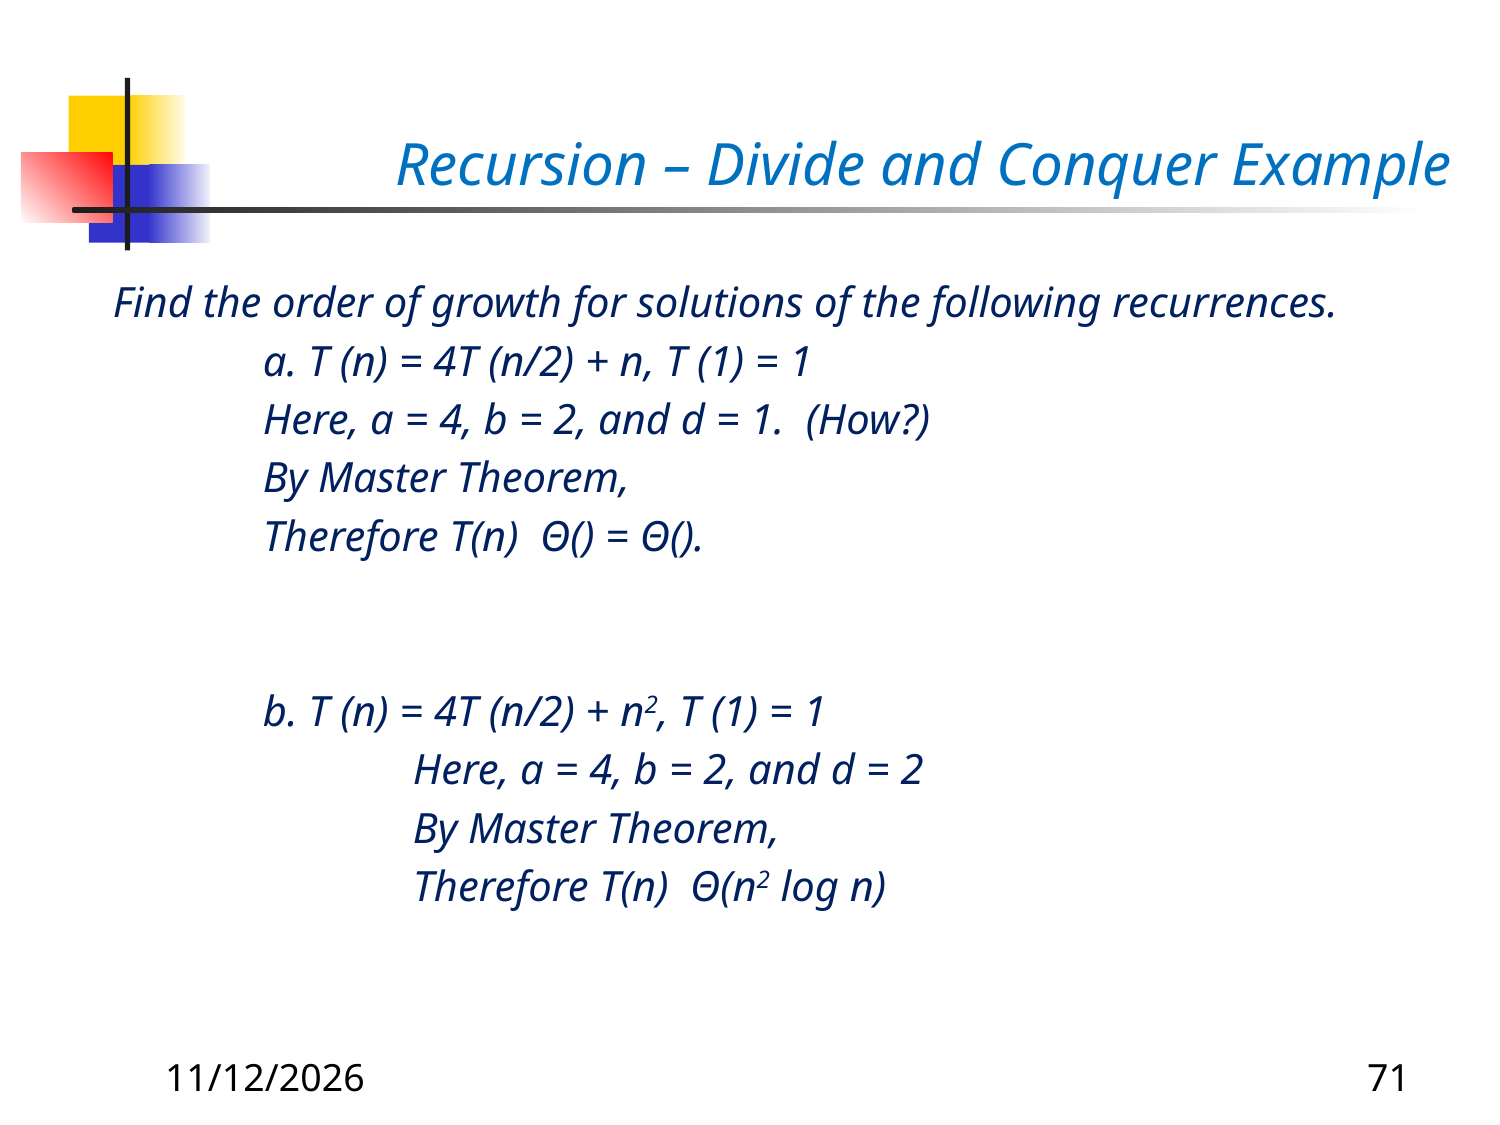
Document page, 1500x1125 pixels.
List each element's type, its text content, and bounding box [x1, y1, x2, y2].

slide_number 71 [1112, 1037, 1425, 1113]
title Recursion – Divide and Conquer Example [188, 16, 1468, 205]
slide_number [150, 1037, 463, 1113]
